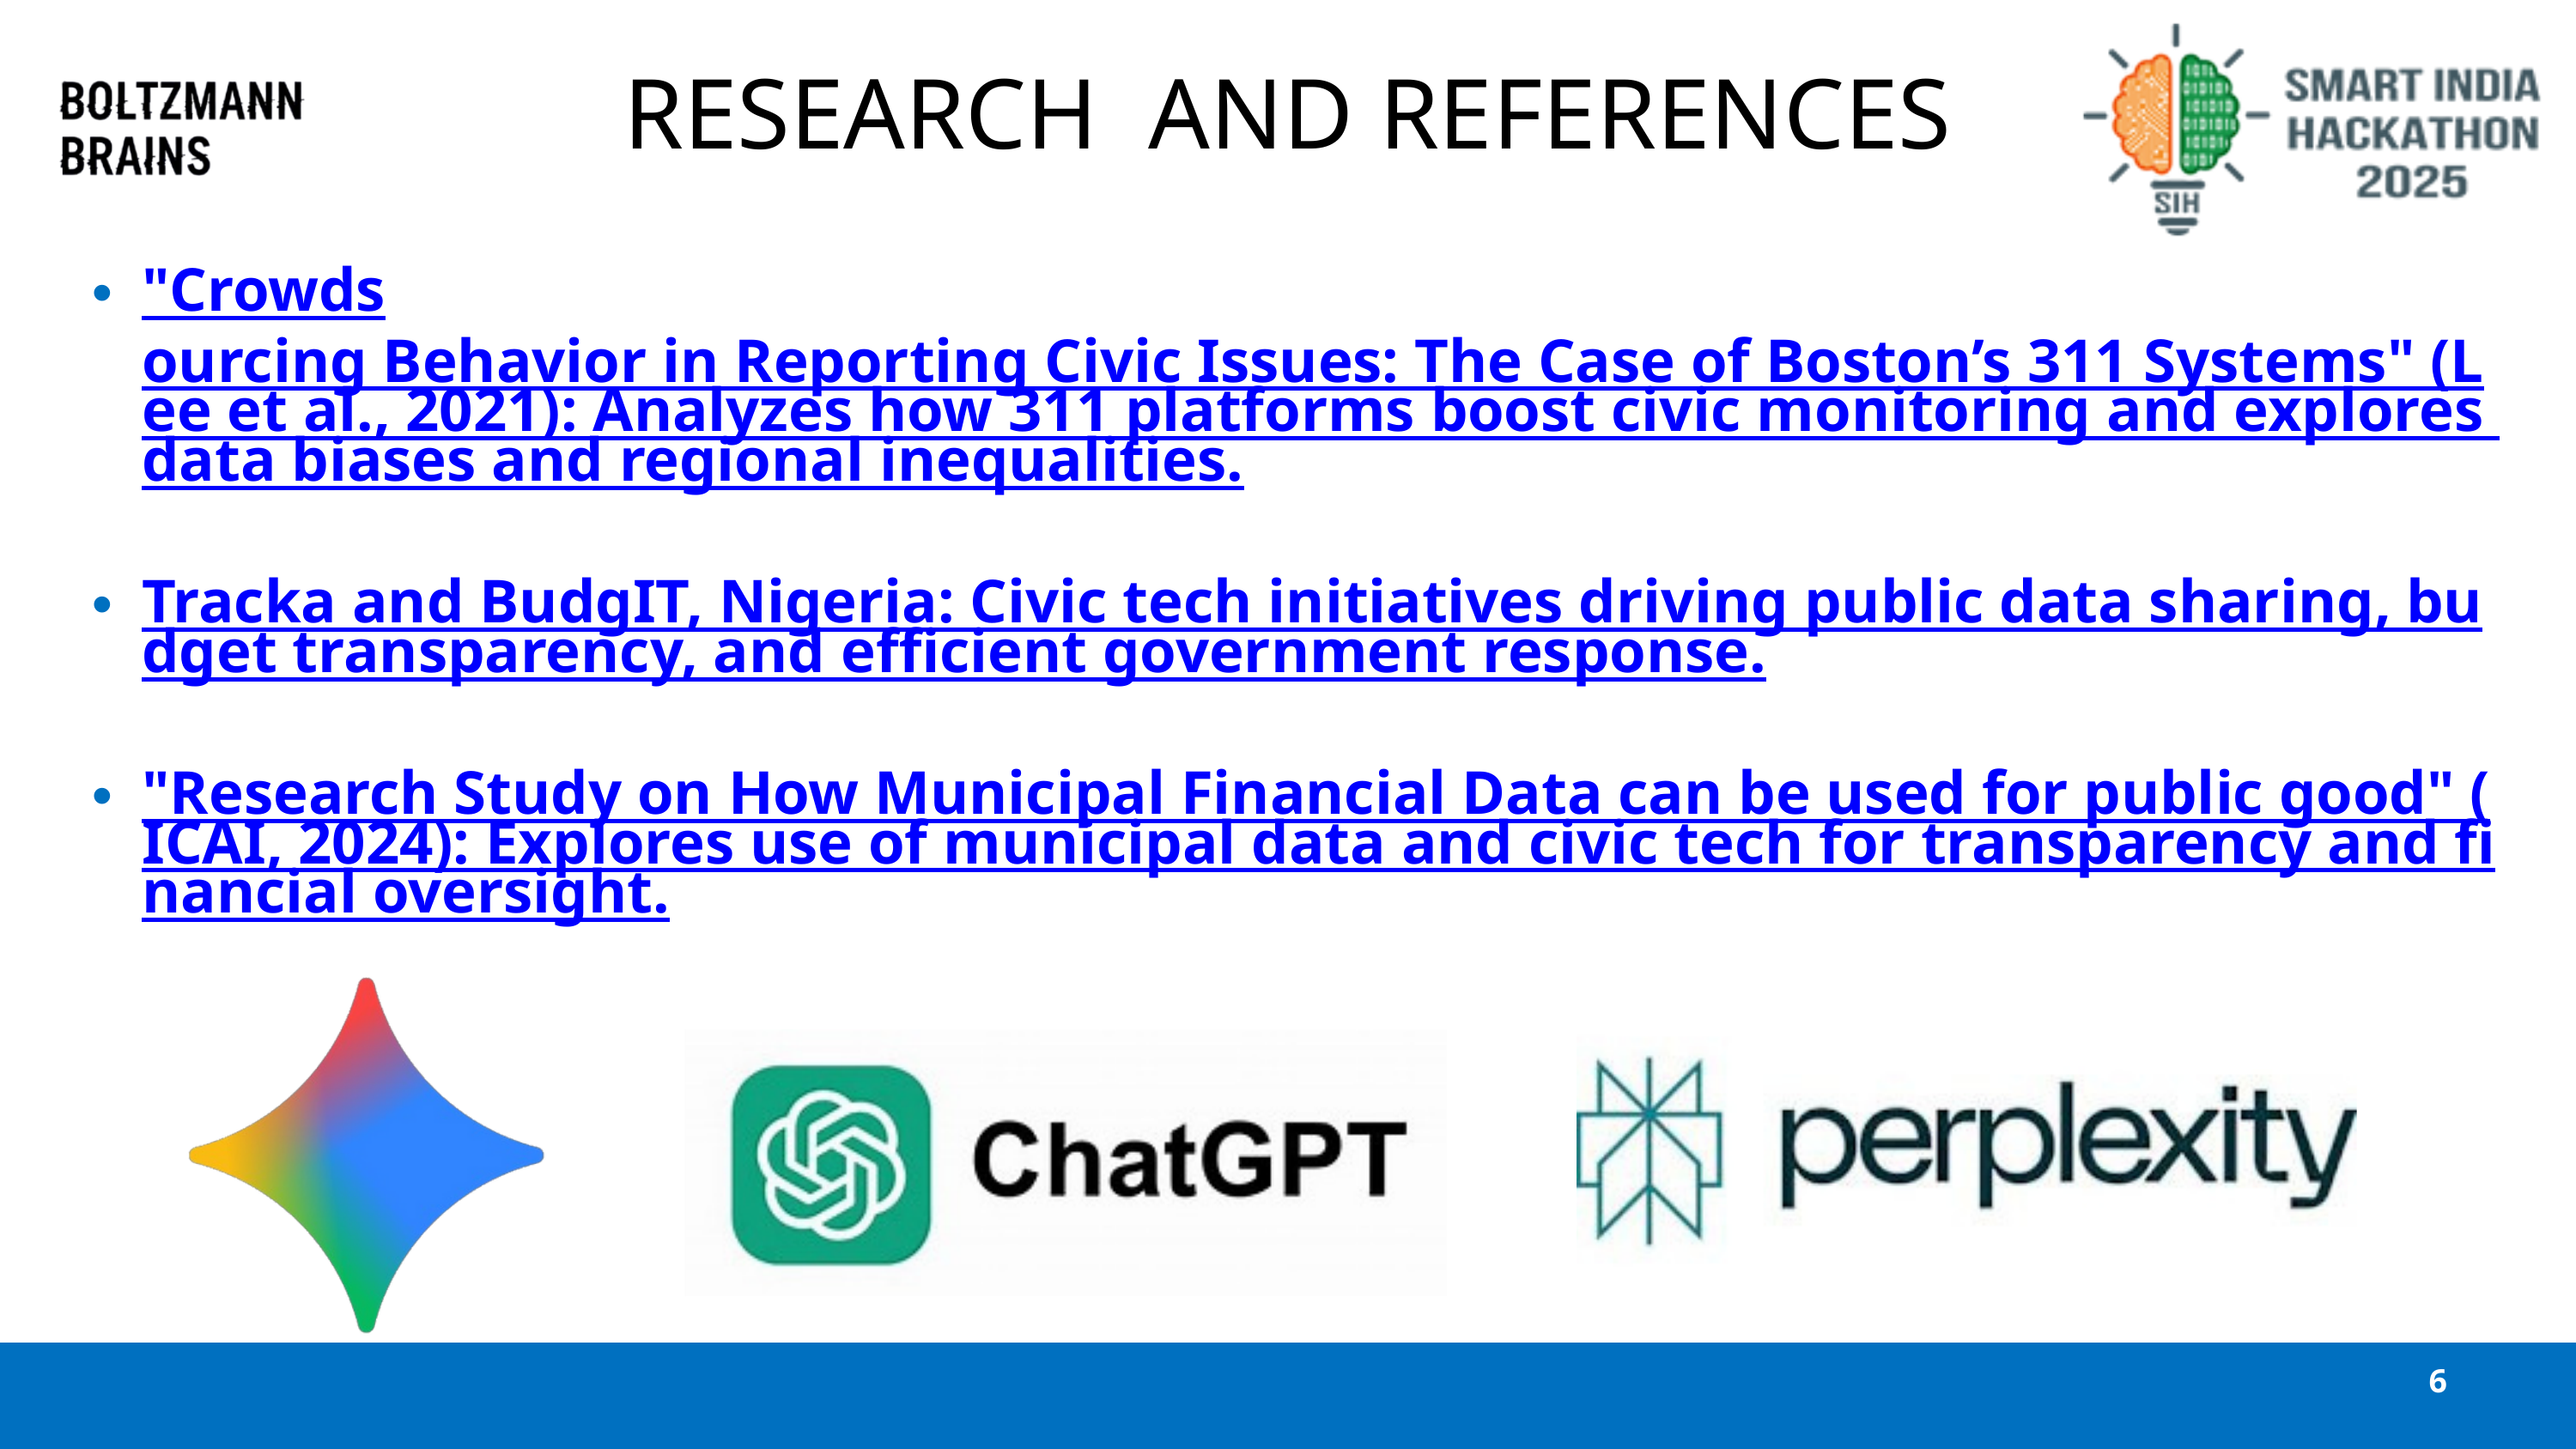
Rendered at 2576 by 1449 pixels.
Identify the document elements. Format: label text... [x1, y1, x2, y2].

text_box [2079, 11, 2547, 250]
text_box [128, 0, 2448, 232]
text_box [1845, 1342, 2448, 1421]
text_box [0, 1342, 2576, 1449]
text_box "Crowdsourcing Behavior in Reporting Civic Issues: The Case of Boston’s 311 Systems" (Lee et al., 2021): Analyzes how 311 platforms boost civic monitoring and explores data biases and regional inequalities. Tracka and BudgIT, Nigeria: Civic tech initiatives driving public data sharing, budget transparency, and efficient government response. "Research Study on How Municipal Financial Data can be used for public good" (ICAI, 2024): Explores use of municipal data and civic tech for transparency and financial oversight. [41, 262, 2508, 758]
text_box [684, 1029, 1447, 1296]
text_box [0, 0, 459, 266]
text_box [94, 947, 623, 1340]
text_box [1577, 1000, 2357, 1304]
